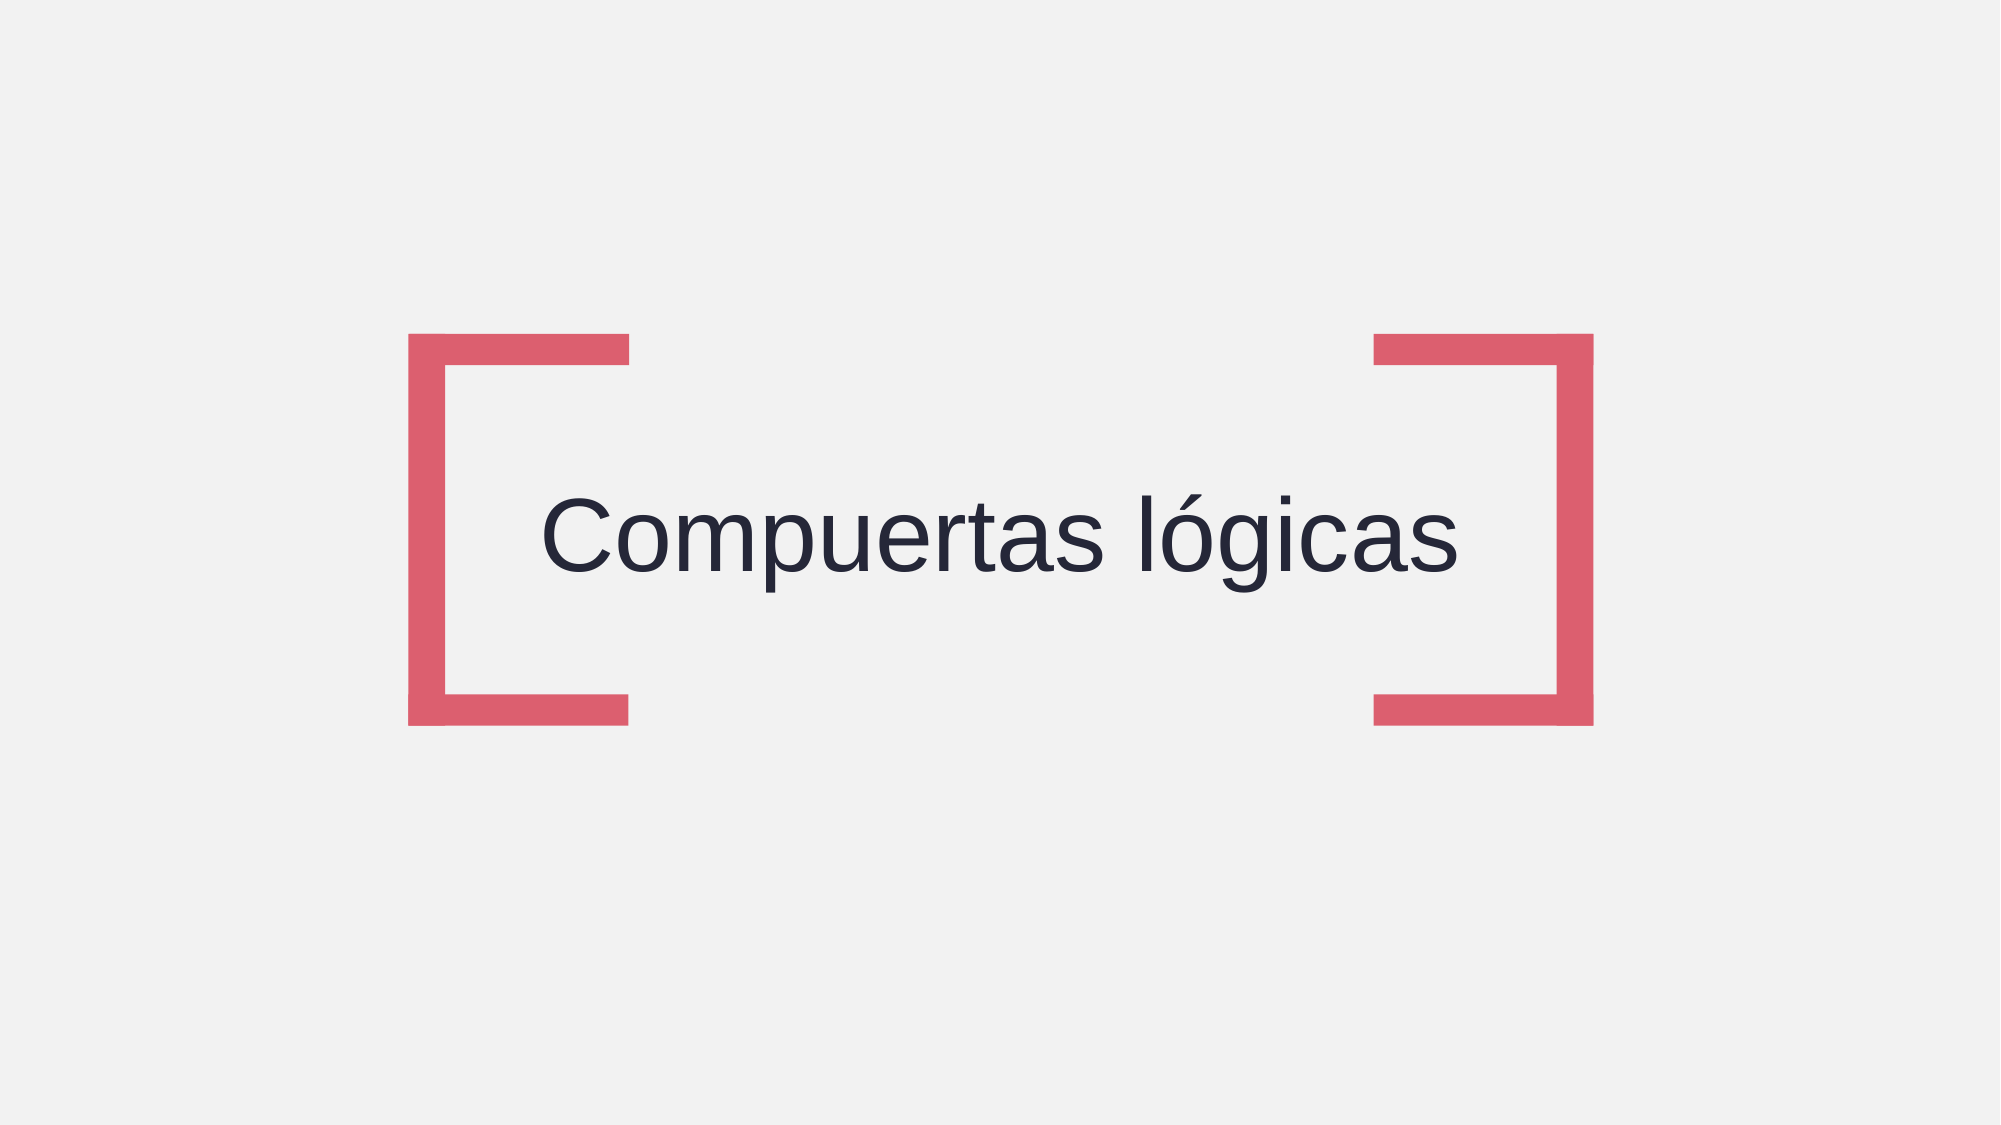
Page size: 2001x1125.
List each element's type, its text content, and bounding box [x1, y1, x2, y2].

title Compuertas lógicas [635, 458, 1368, 602]
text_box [1373, 333, 1594, 726]
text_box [408, 333, 630, 726]
